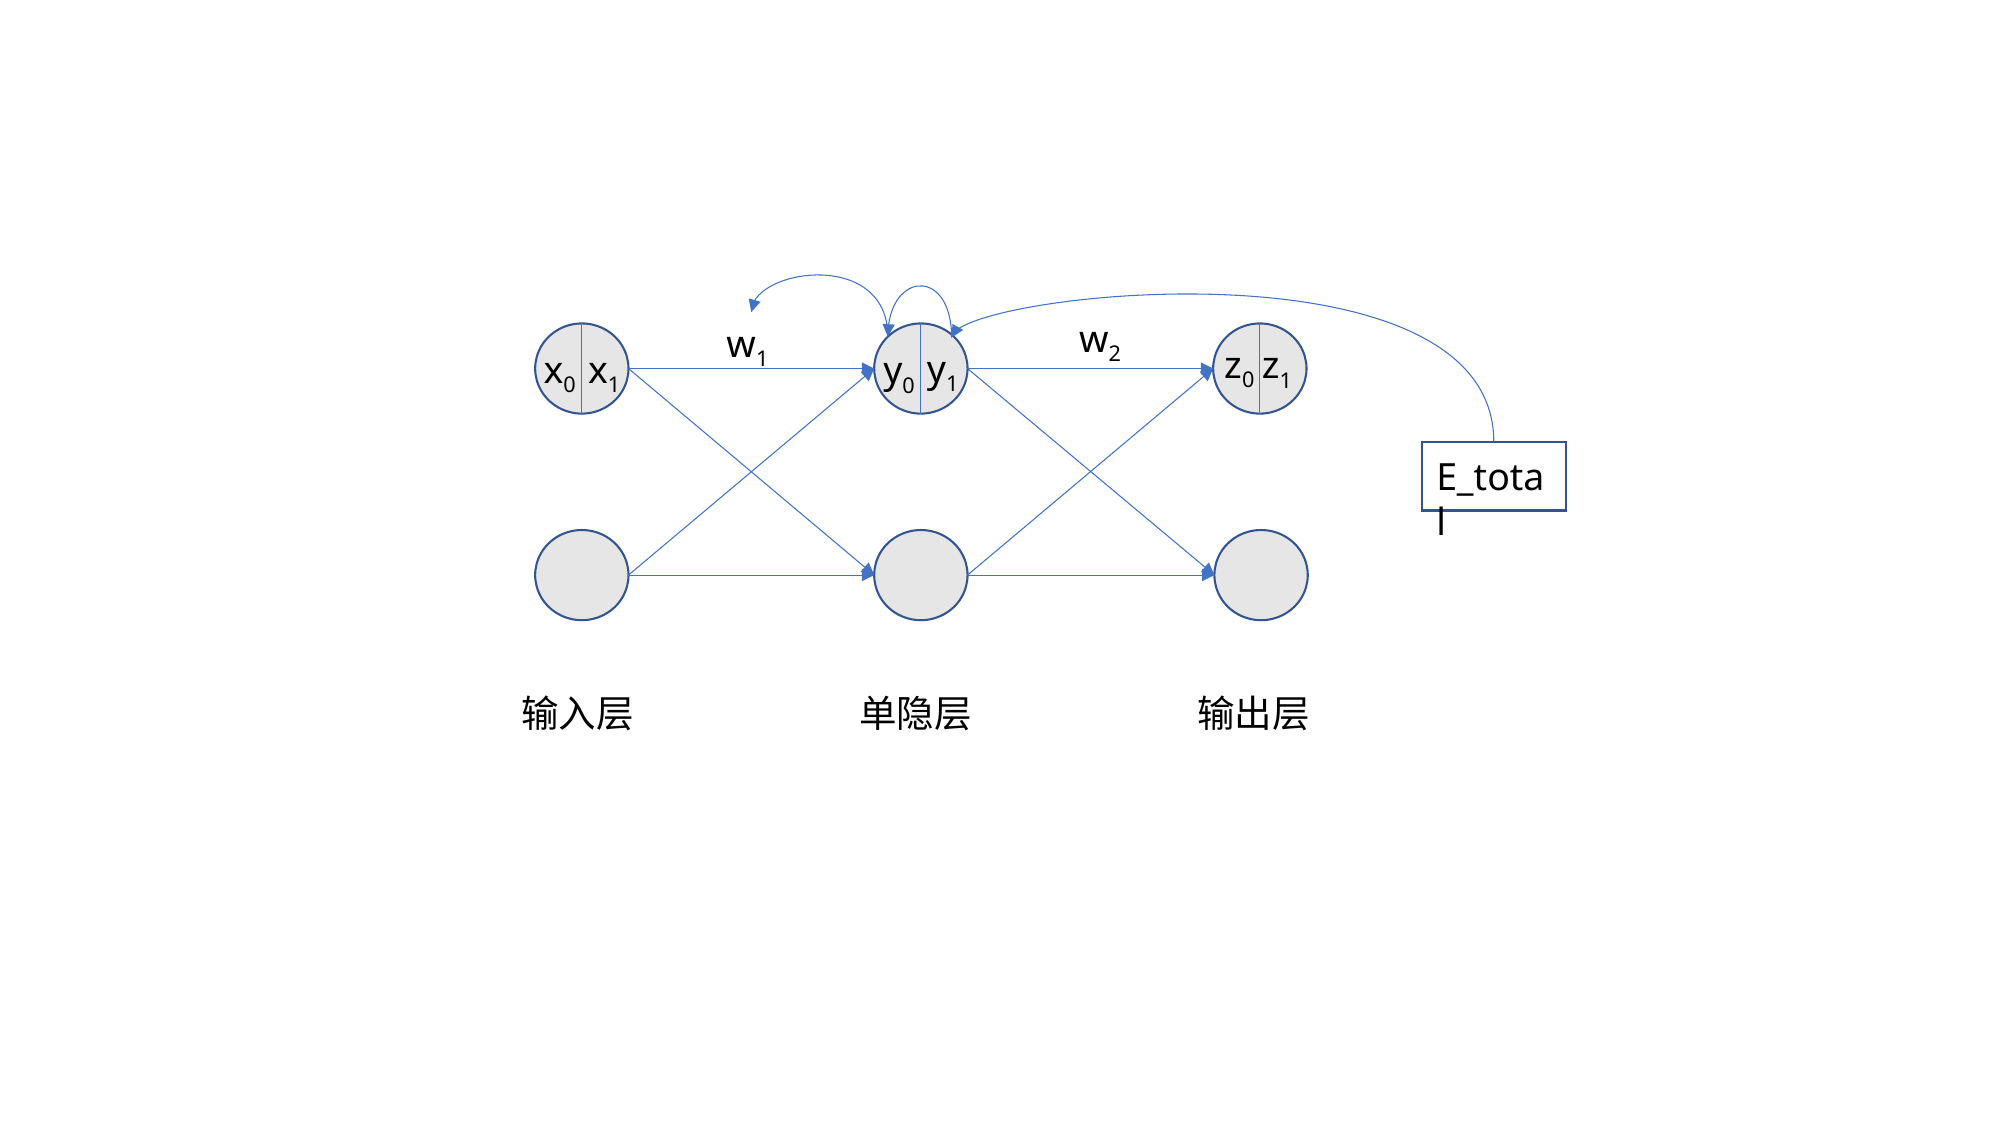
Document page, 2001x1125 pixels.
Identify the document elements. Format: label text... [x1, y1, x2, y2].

text_box E_total [1421, 445, 1567, 551]
text_box [921, 322, 951, 337]
text_box x1 [609, 338, 653, 405]
text_box [1275, 324, 1291, 333]
text_box x0 [582, 338, 609, 405]
text_box [534, 528, 630, 622]
text_box [893, 404, 952, 415]
text_box w2 [1064, 307, 1144, 368]
text_box w1 [711, 311, 792, 368]
text_box [885, 322, 919, 338]
text_box y1 [921, 337, 992, 404]
text_box [546, 322, 618, 338]
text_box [1170, 118, 1275, 661]
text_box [967, 368, 1170, 576]
text_box [873, 528, 969, 622]
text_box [628, 368, 875, 576]
text_box z1 [1275, 333, 1318, 400]
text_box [807, 256, 832, 393]
text_box [552, 405, 612, 415]
text_box [1275, 531, 1309, 620]
text_box 输入层 [506, 682, 660, 743]
text_box 输出层 [1182, 682, 1336, 743]
text_box [1275, 400, 1295, 413]
text_box x0 [528, 338, 581, 405]
text_box y0 [868, 338, 920, 406]
text_box 单隐层 [844, 682, 998, 743]
text_box [1421, 441, 1567, 445]
text_box y1 [911, 337, 920, 404]
